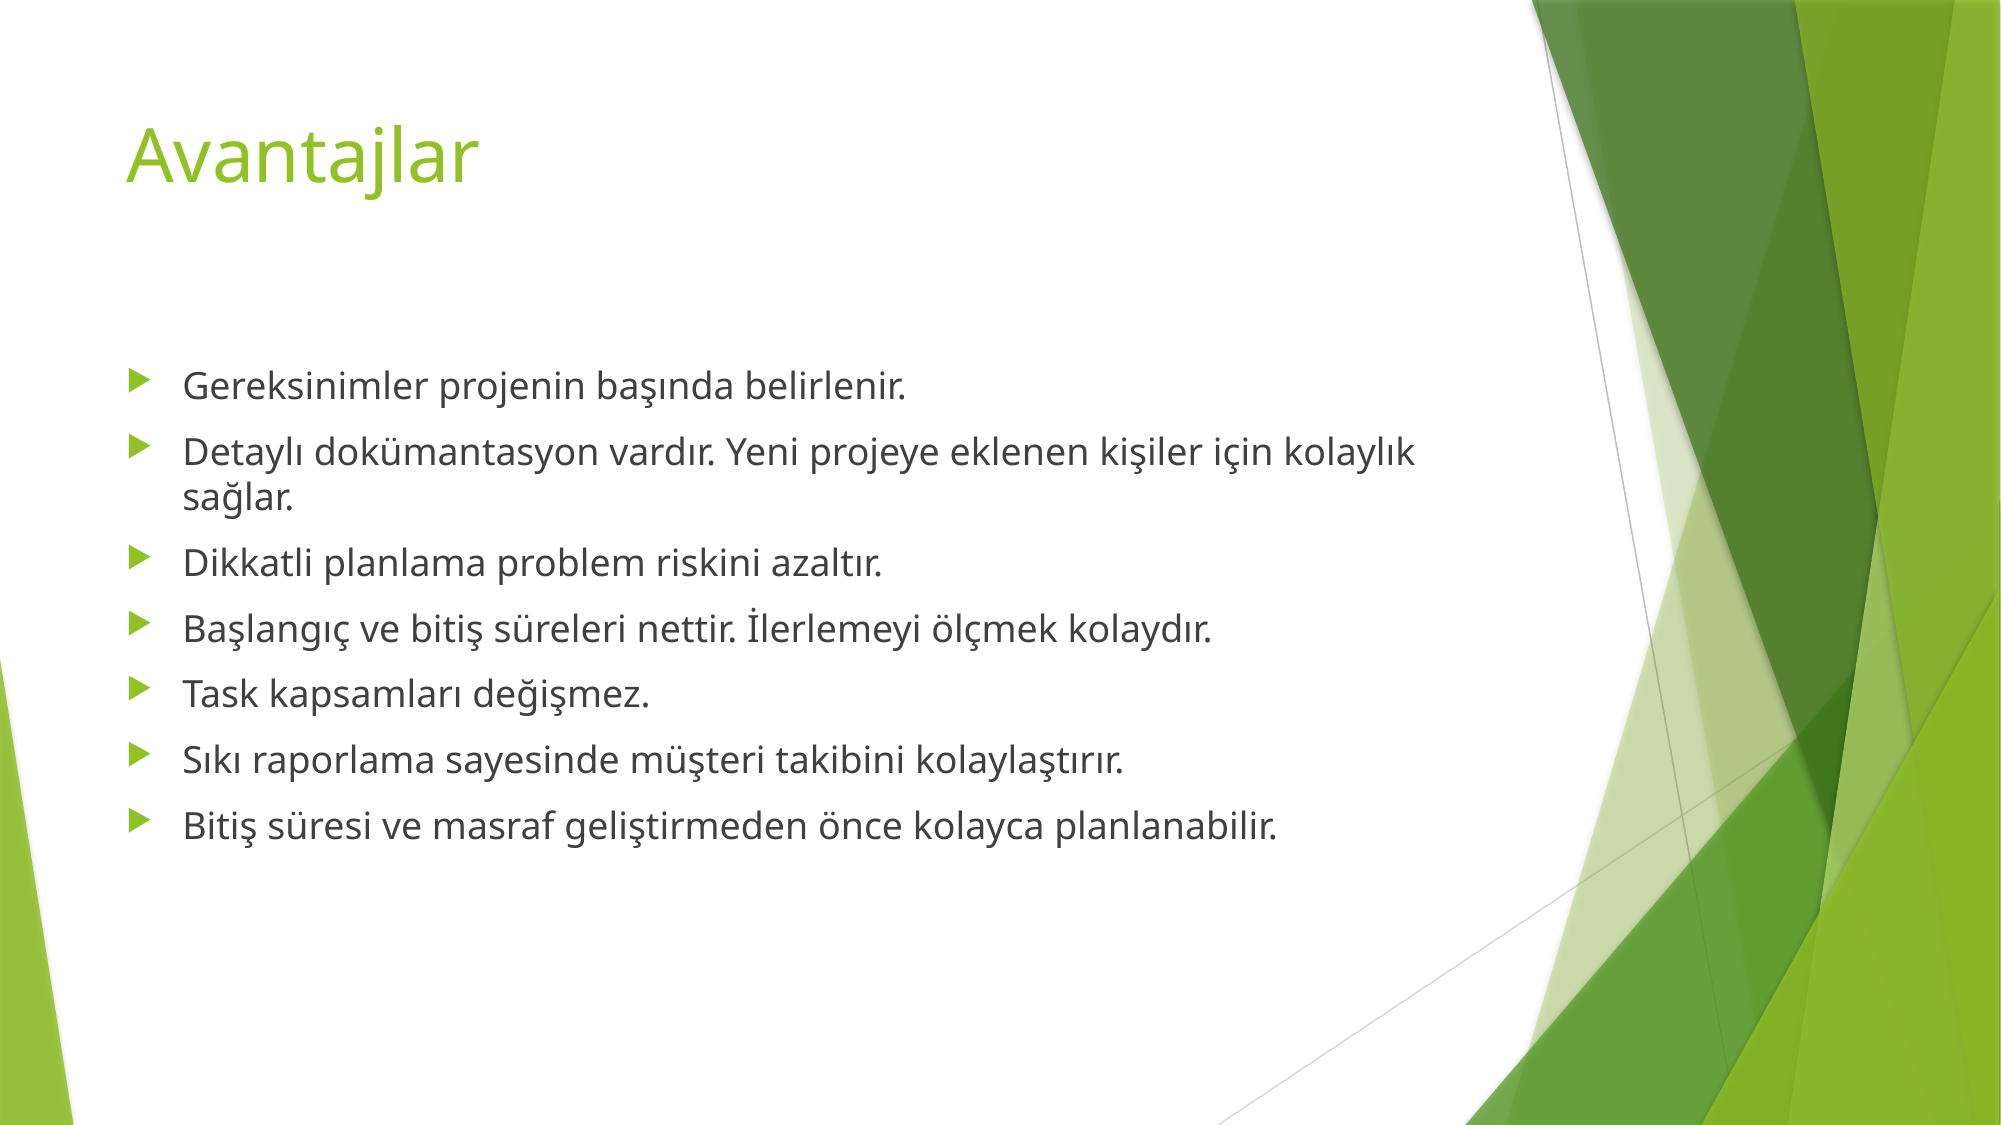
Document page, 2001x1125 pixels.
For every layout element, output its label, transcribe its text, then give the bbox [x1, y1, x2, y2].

title Avantajlar [111, 99, 1522, 317]
list Gereksinimler projenin başında belirlenir. Detaylı dokümantasyon vardır. Yeni projeye eklenen kişiler için kolaylık sağlar. Dikkatli planlama problem riskini azaltır. Başlangıç ve bitiş süreleri nettir. İlerlemeyi ölçmek kolaydır. Task kapsamları değişmez. Sıkı raporlama sayesinde müşteri takibini kolaylaştırır. Bitiş süresi ve masraf geliştirmeden önce kolayca planlanabilir. [111, 354, 1522, 992]
